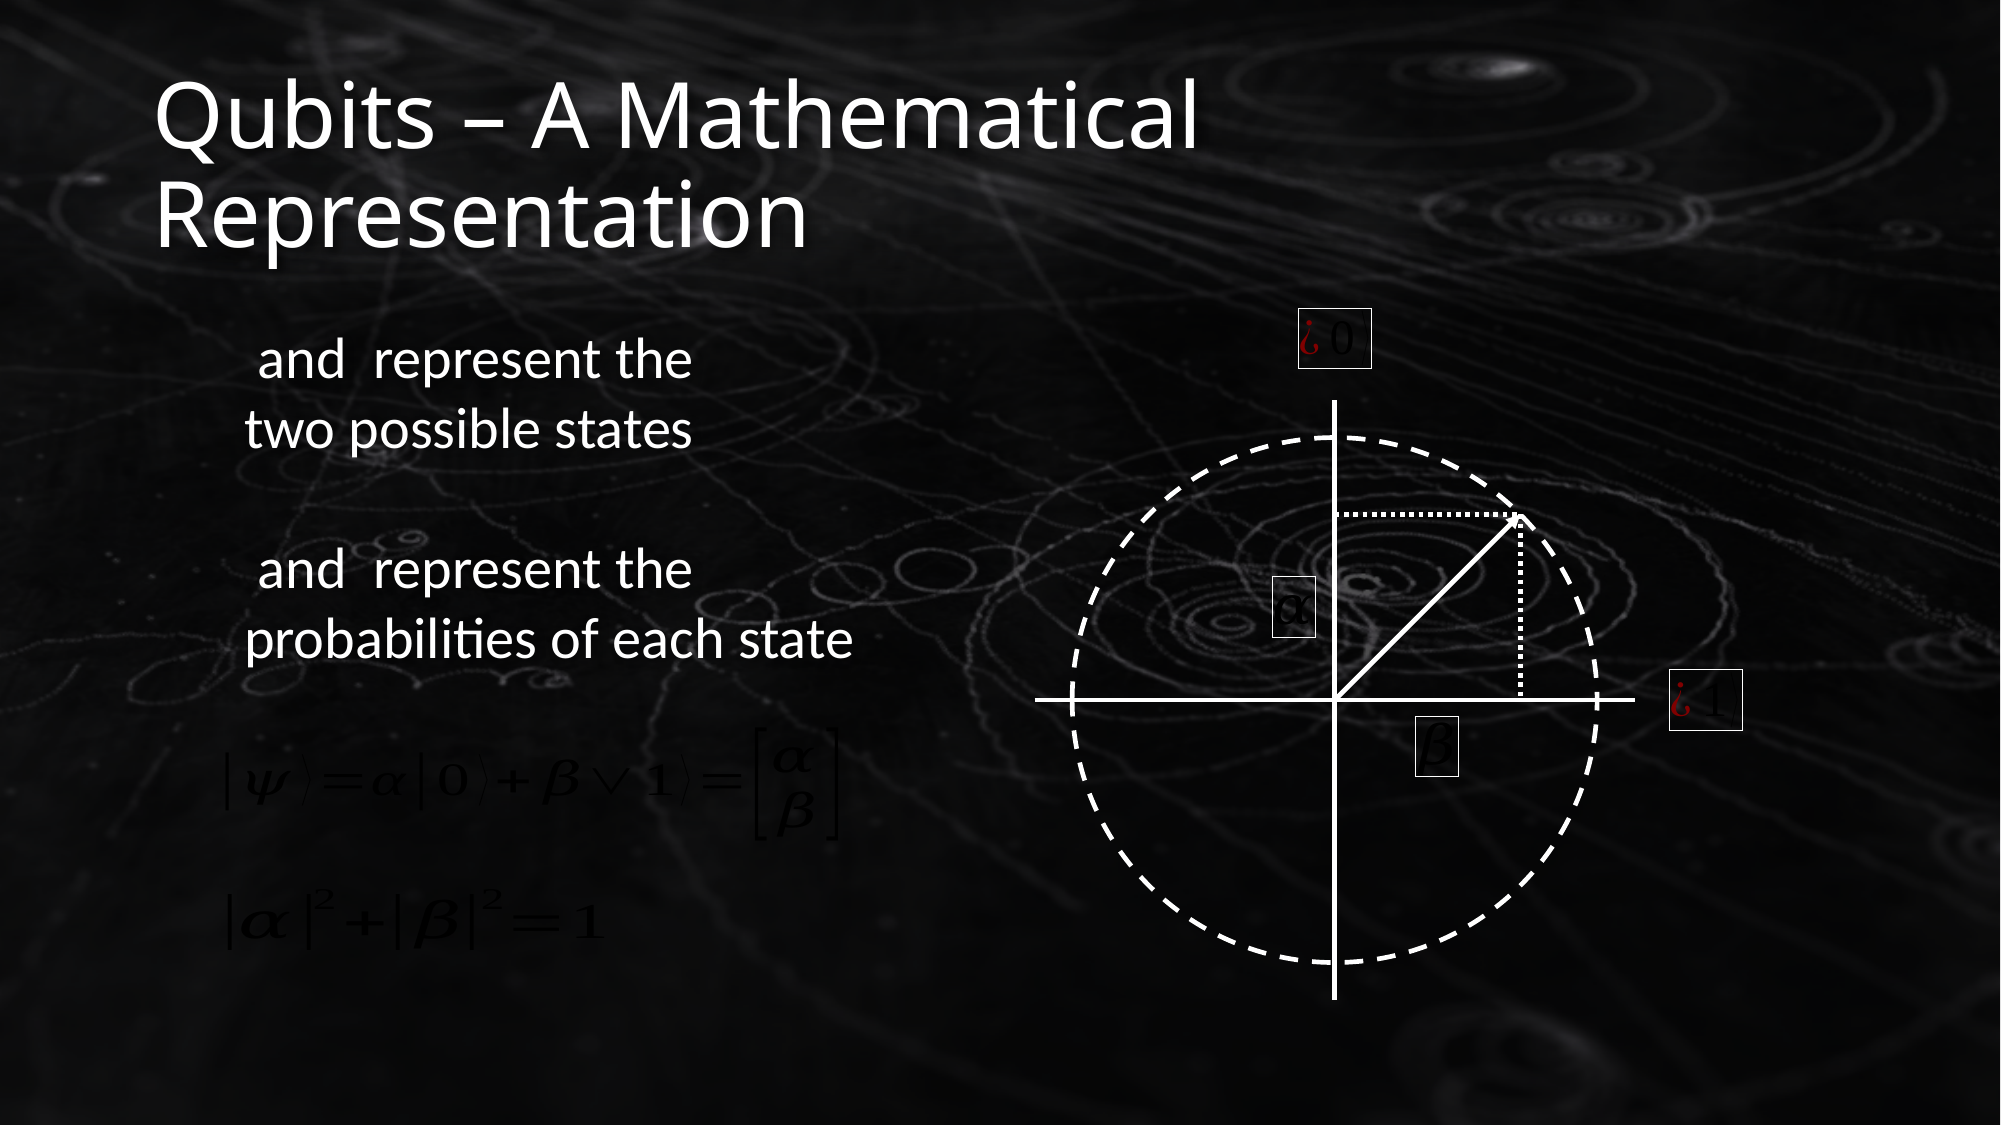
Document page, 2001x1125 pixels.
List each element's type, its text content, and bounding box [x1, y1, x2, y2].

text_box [1034, 308, 1743, 1001]
title Qubits – A Mathematical Representation [137, 59, 1863, 278]
picture [0, 0, 2001, 1125]
